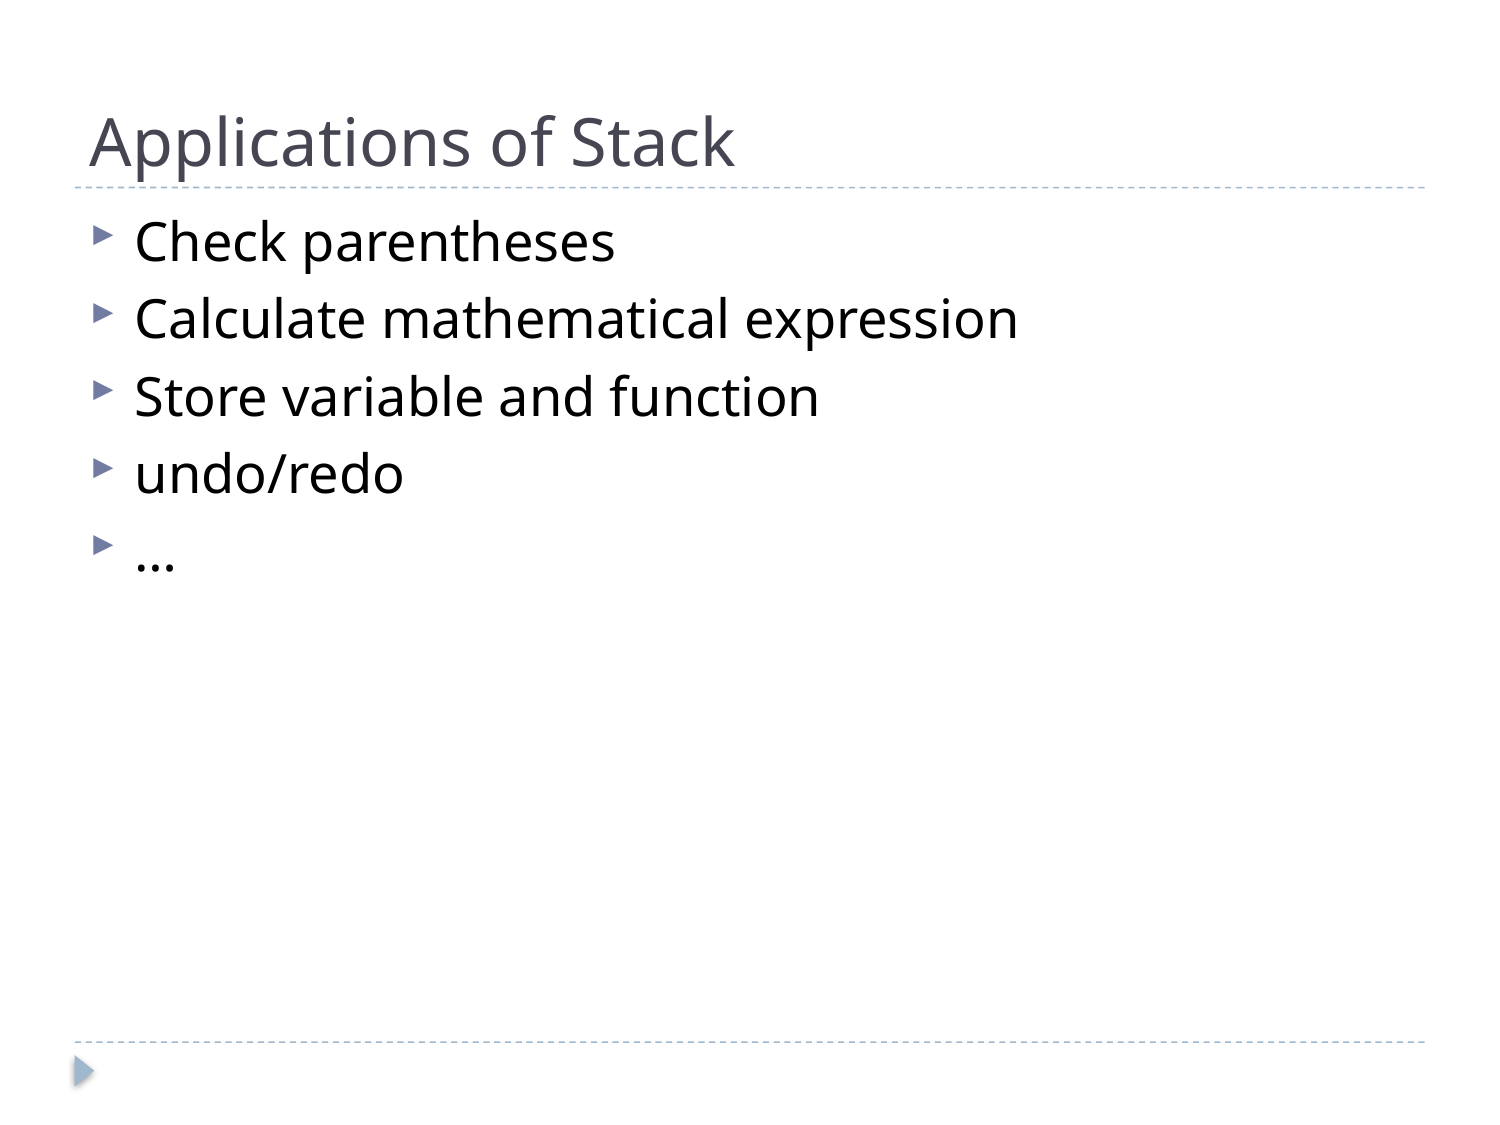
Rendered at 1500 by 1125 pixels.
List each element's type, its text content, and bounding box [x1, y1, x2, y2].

list Check parentheses Calculate mathematical expression Store variable and function undo/redo … [75, 200, 1425, 1010]
title Applications of Stack [75, 24, 1425, 188]
